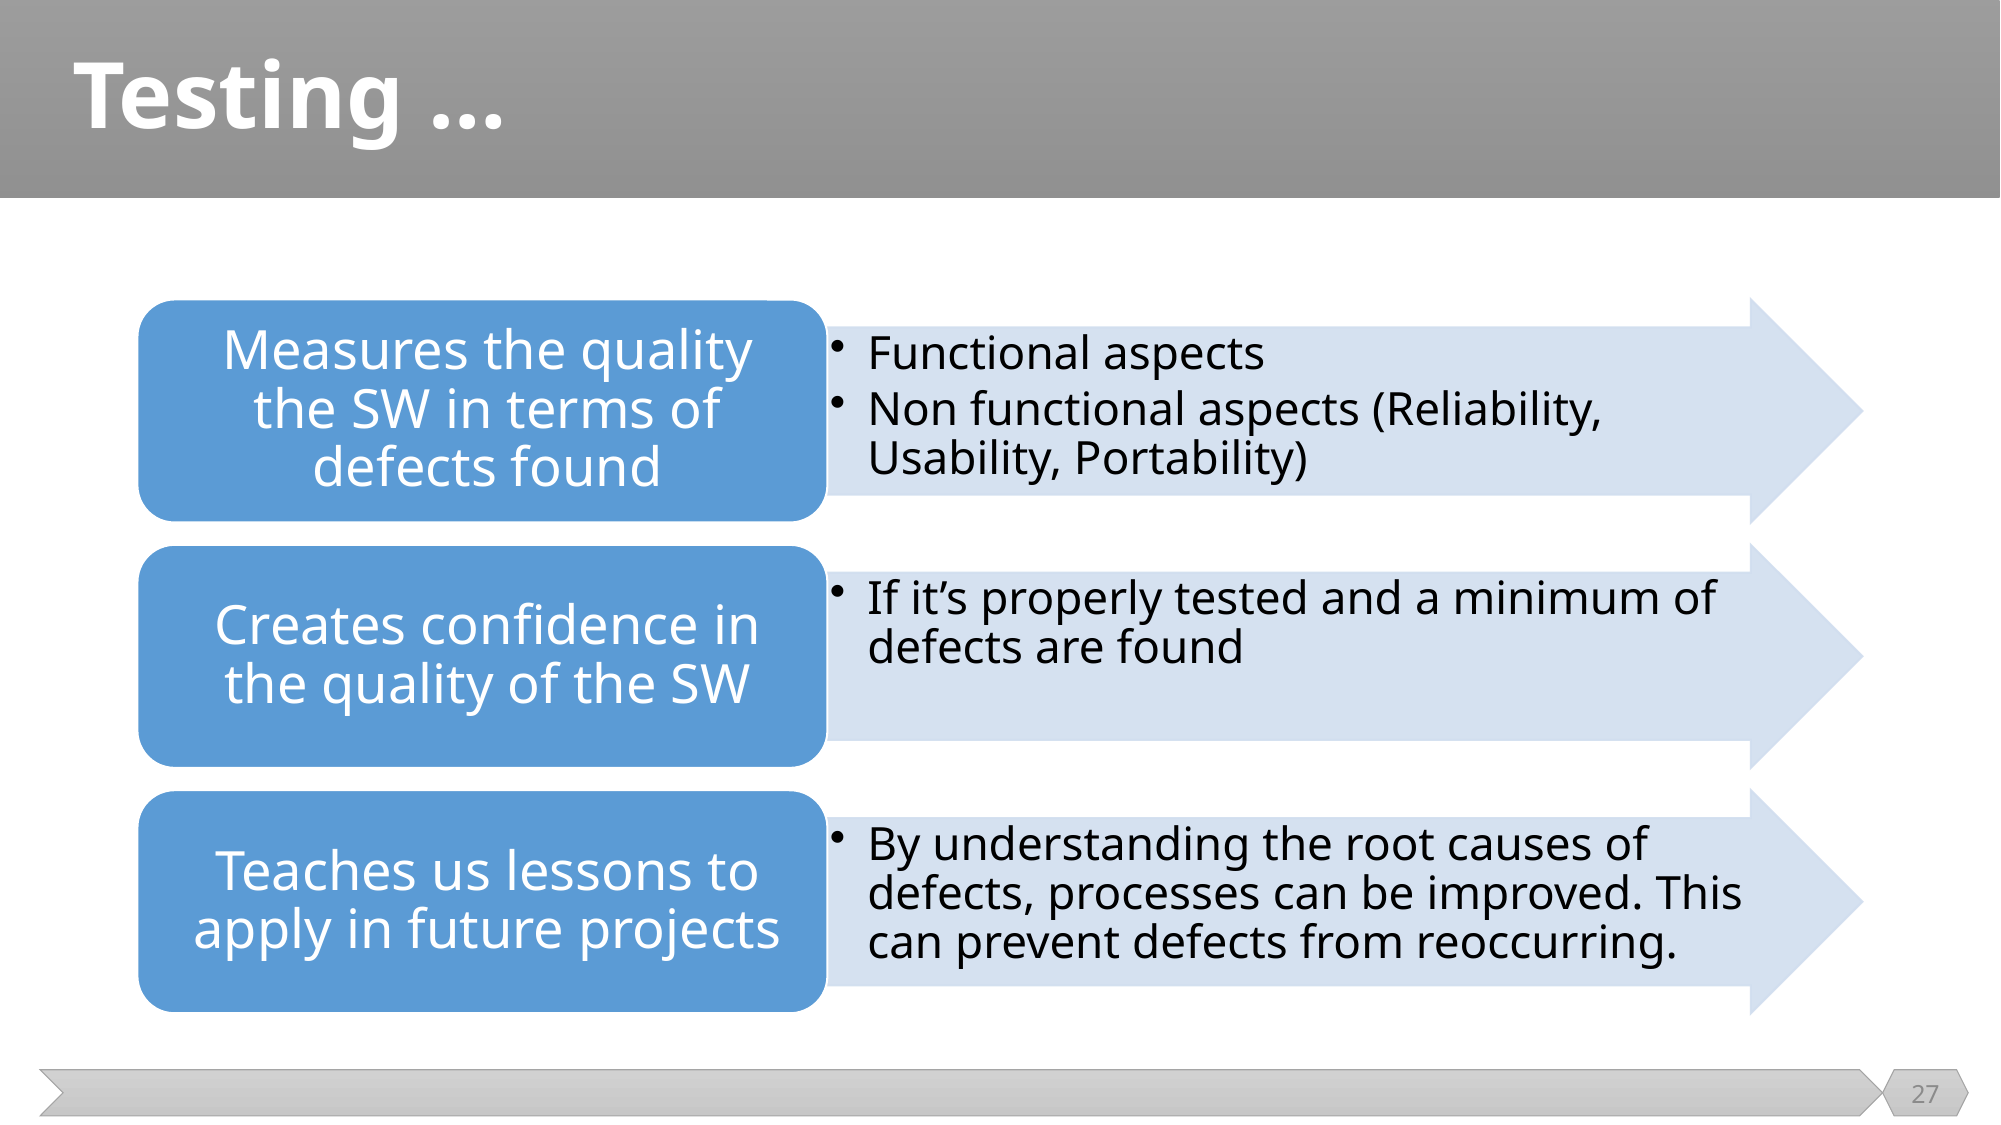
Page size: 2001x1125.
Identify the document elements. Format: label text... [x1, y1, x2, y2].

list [137, 299, 1863, 1014]
slide_number 27 [1882, 1065, 1969, 1125]
title Testing … [56, 0, 1969, 199]
